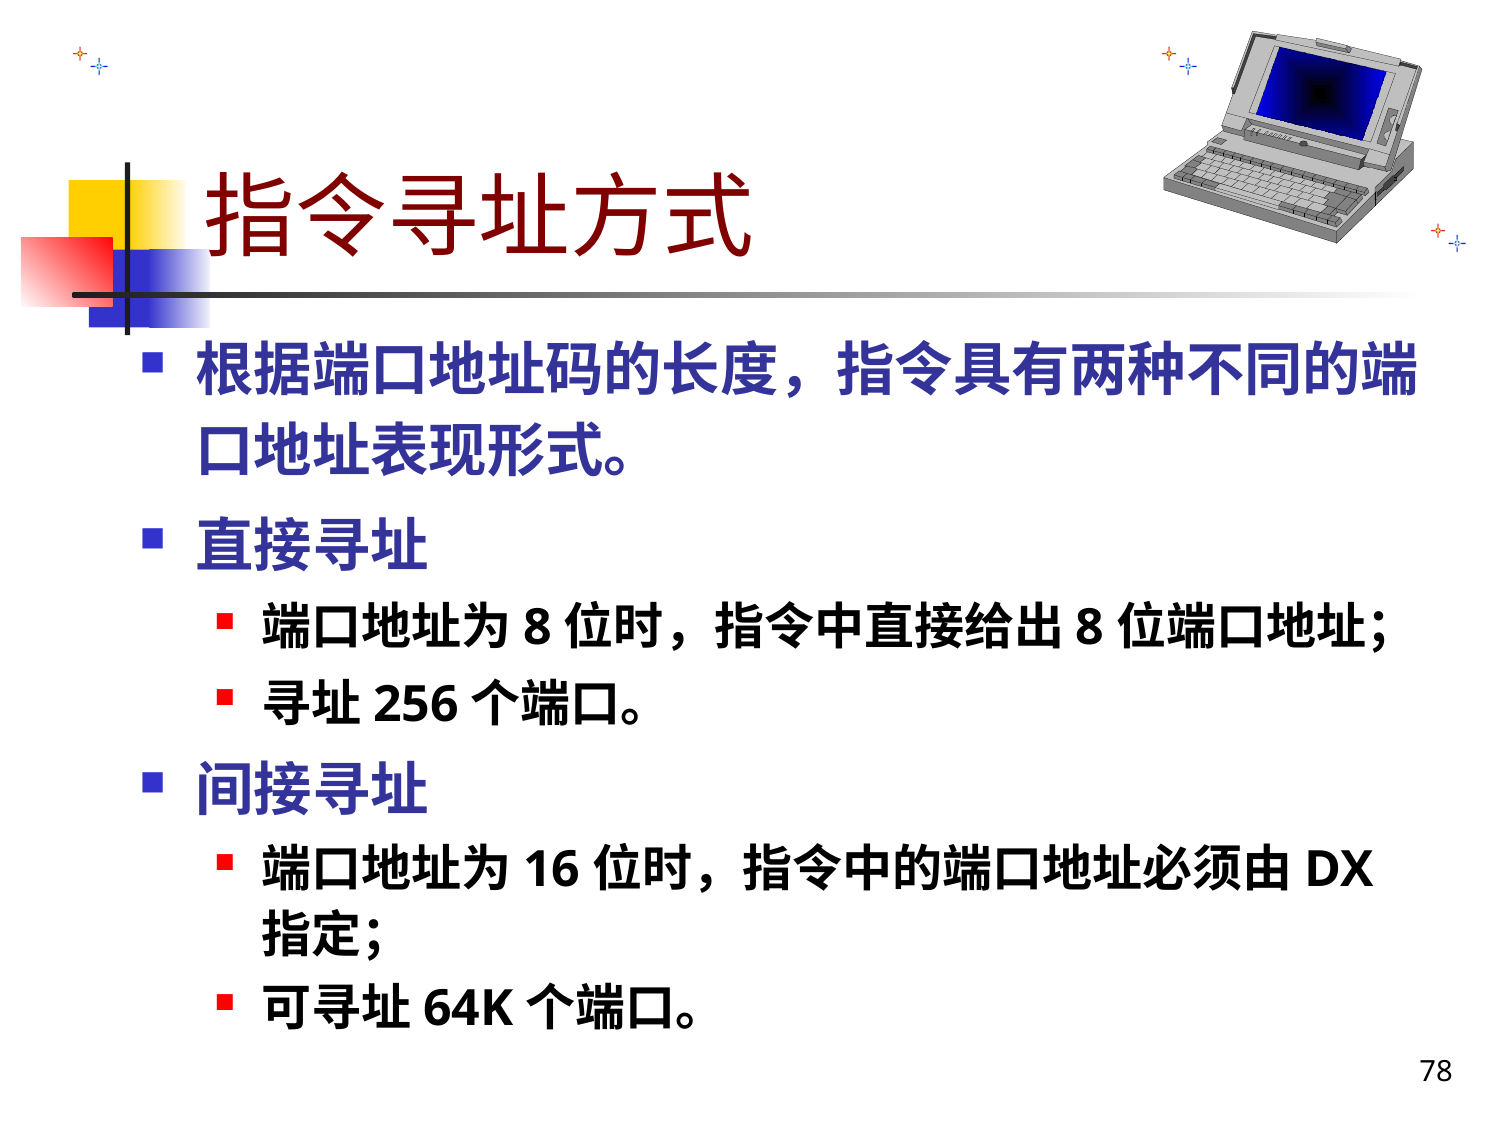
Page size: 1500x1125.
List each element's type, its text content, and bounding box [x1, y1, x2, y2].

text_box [1163, 30, 1423, 244]
list 根据端口地址码的长度，指令具有两种不同的端口地址表现形式。 直接寻址 端口地址为8位时，指令中直接给出8位端口地址； 寻址256个端口。 间接寻址 端口地址为16位时，指令中的端口地址必须由DX指定； 可寻址64K个端口。 [124, 314, 1436, 1059]
picture [62, 42, 113, 93]
title 指令寻址方式 [188, 34, 1468, 276]
slide_number 78 [1154, 1023, 1468, 1100]
